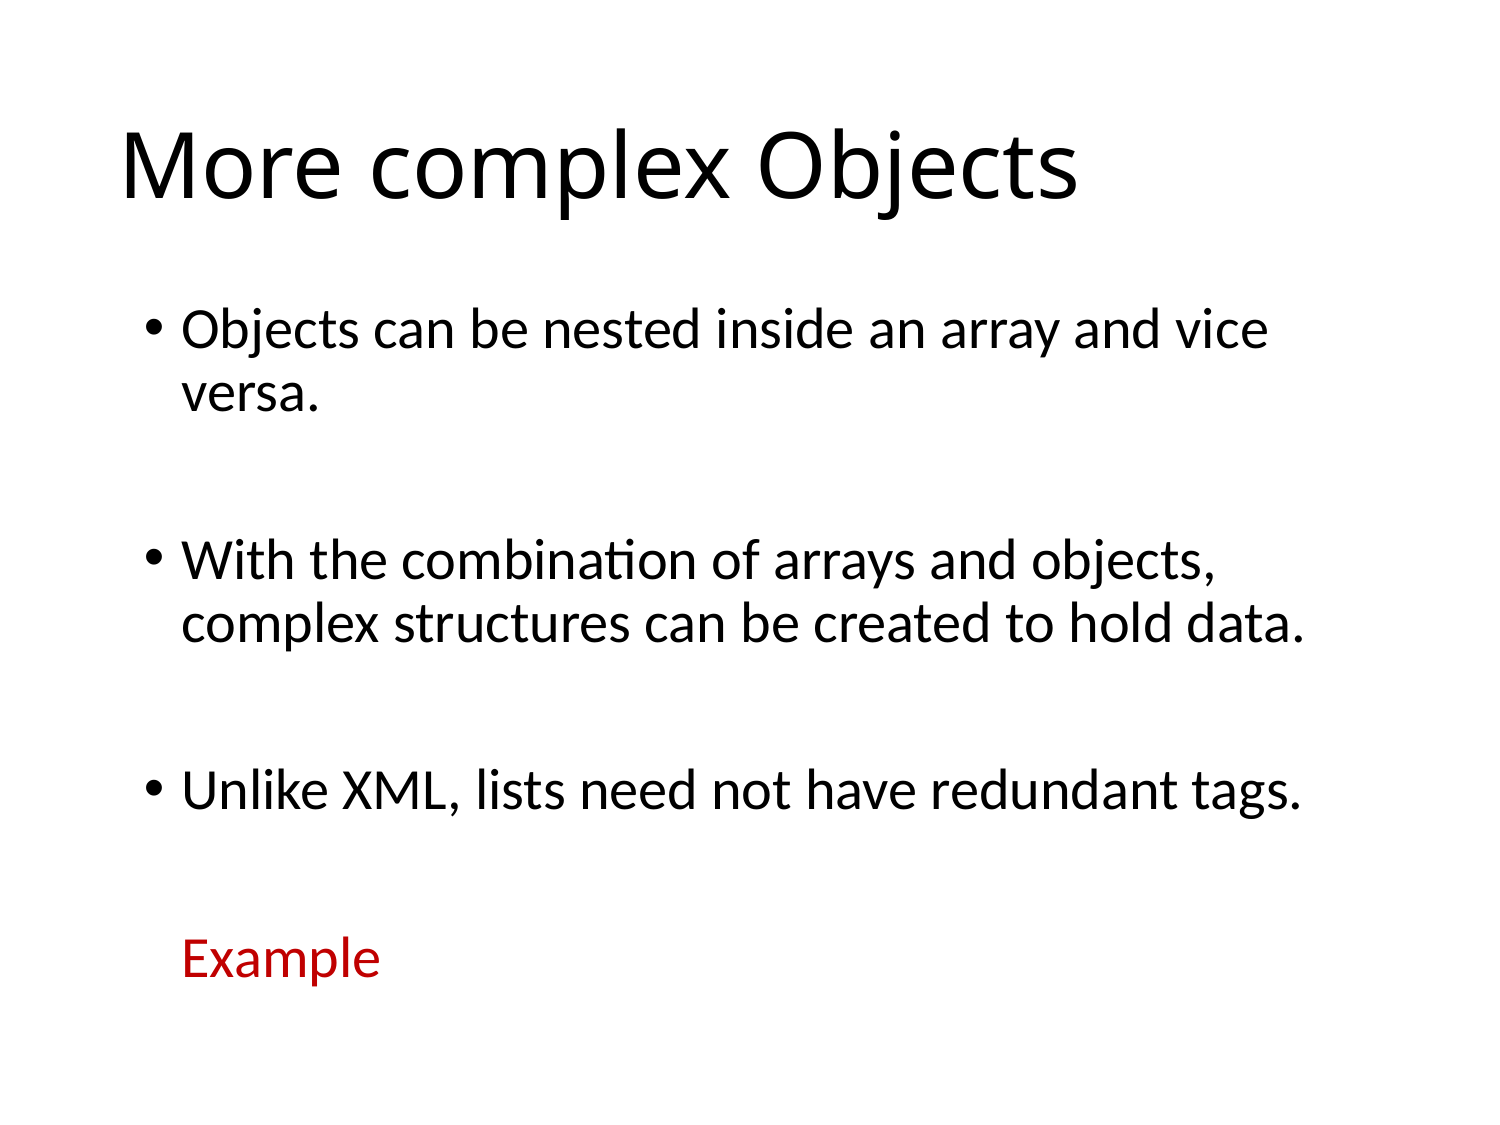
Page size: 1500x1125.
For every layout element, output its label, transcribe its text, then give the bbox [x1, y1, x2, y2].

title More complex Objects [103, 59, 1397, 278]
list Objects can be nested inside an array and vice versa. With the combination of arrays and objects, complex structures can be created to hold data. Unlike XML, lists need not have redundant tags. Example [128, 290, 1430, 1063]
